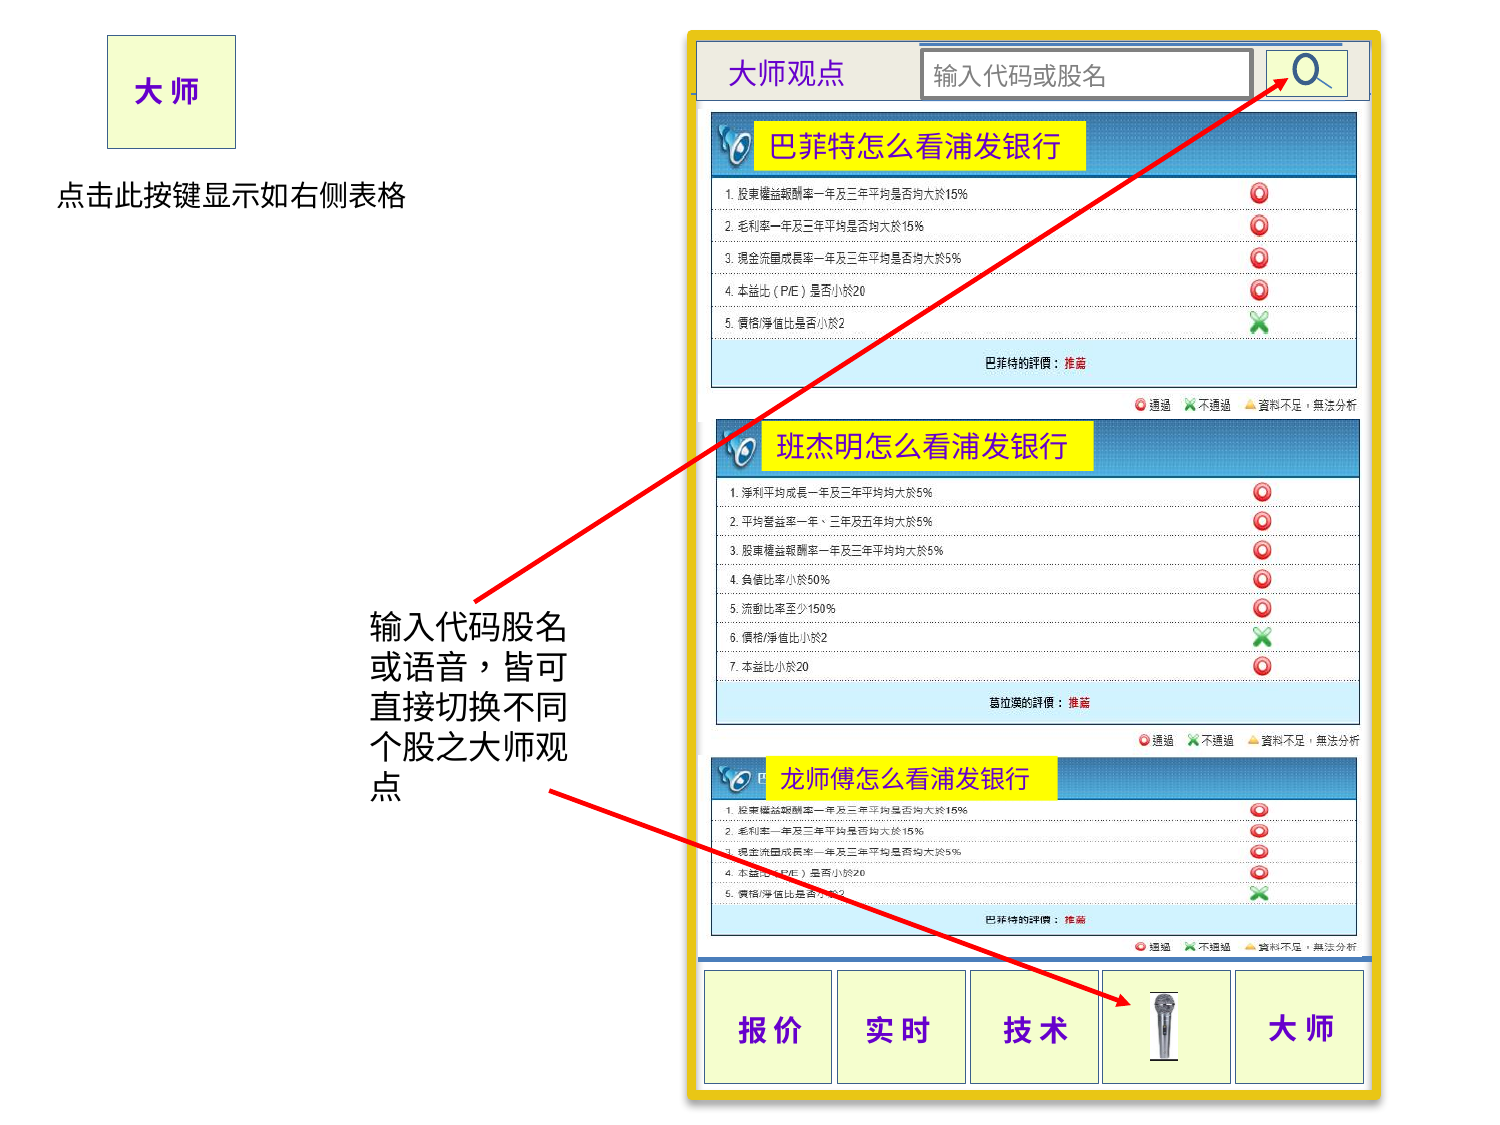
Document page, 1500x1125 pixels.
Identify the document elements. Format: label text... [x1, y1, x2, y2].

picture [698, 108, 1362, 957]
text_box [548, 790, 1132, 1006]
text_box [702, 1015, 834, 1086]
text_box 实 时 [850, 1015, 955, 1055]
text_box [1235, 969, 1364, 1084]
text_box [835, 1015, 967, 1086]
text_box [694, 39, 1371, 93]
text_box 点击此按键显示如右侧表格 [41, 170, 432, 220]
text_box [968, 1015, 1097, 1086]
text_box 技 术 [988, 1015, 1092, 1055]
text_box 大师观点 [714, 48, 913, 76]
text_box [474, 77, 1289, 603]
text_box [106, 34, 236, 149]
text_box 输入代码股名或语音，皆可直接切换不同个股之大师观点 [354, 599, 587, 814]
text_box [918, 44, 1348, 101]
text_box 报 价 [723, 1015, 827, 1055]
text_box [689, 33, 1379, 1097]
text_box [1101, 969, 1231, 1084]
